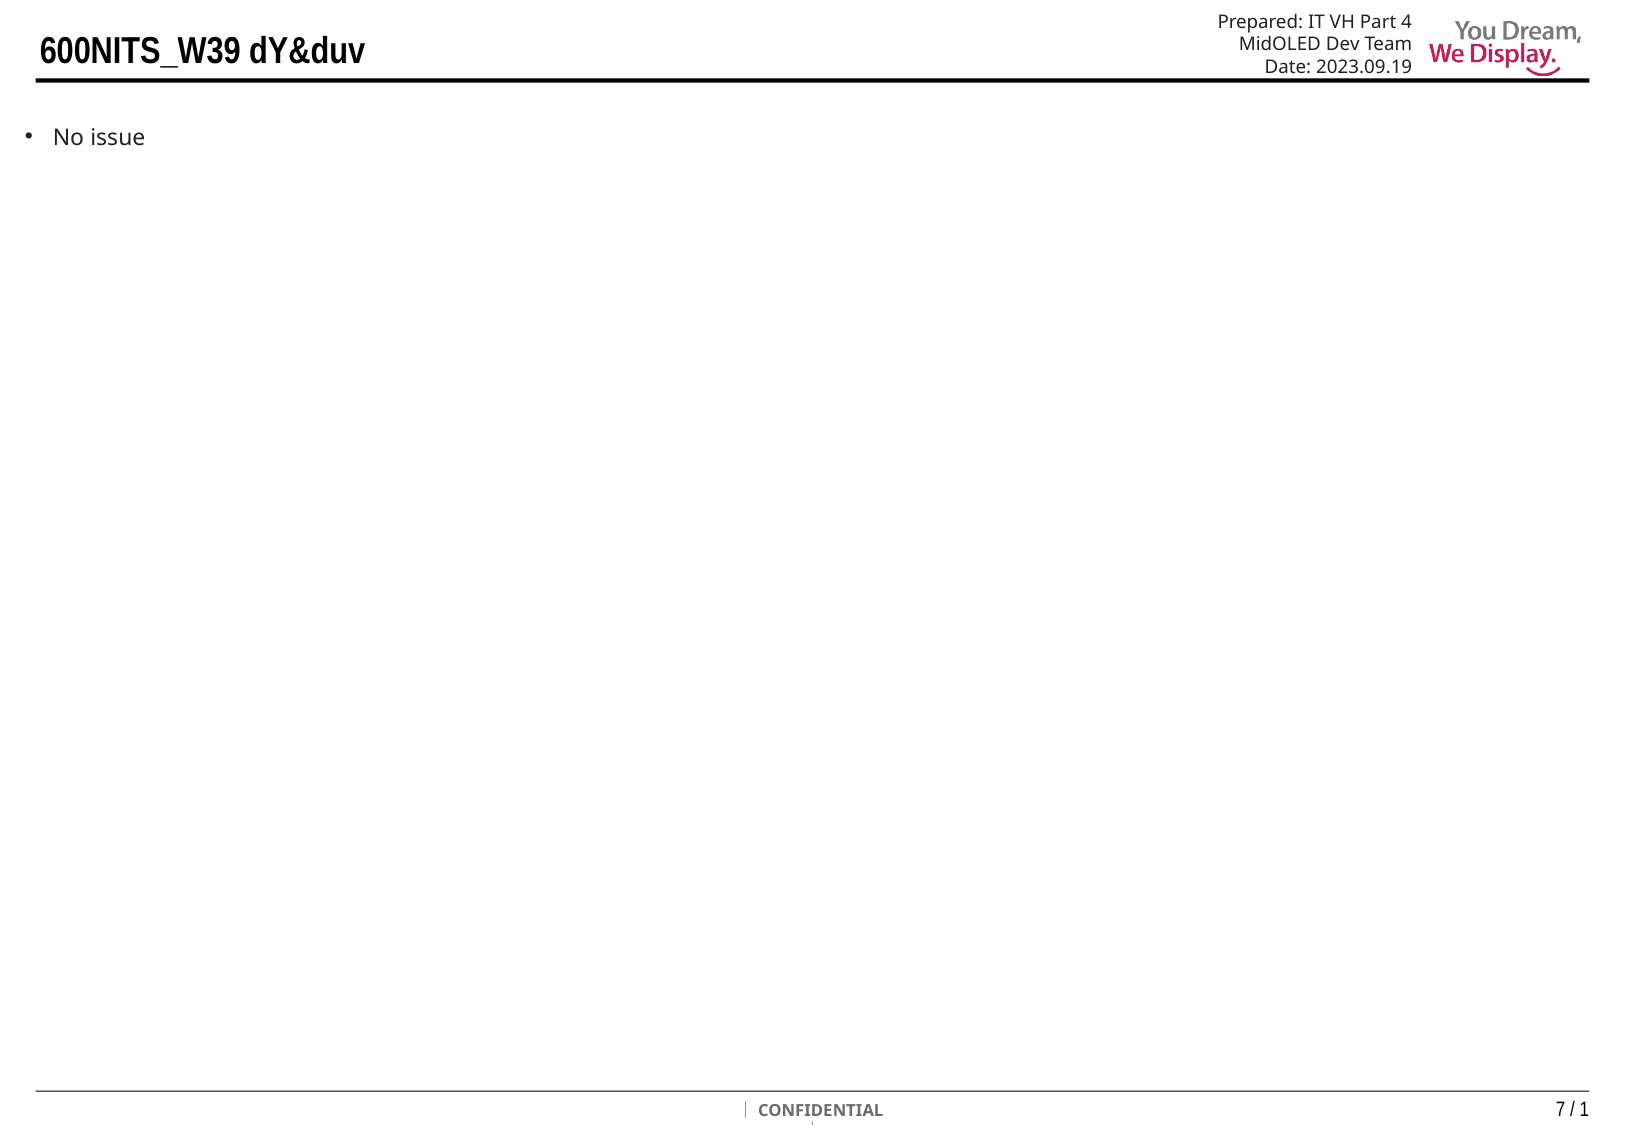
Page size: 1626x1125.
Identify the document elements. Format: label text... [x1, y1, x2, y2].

picture [1428, 17, 1581, 23]
text_box Prepared: IT VH Part 4 MidOLED Dev Team Date: 2023.09.19 [1096, 0, 1427, 94]
text_box No issue [10, 114, 1026, 158]
list 600NITS_W39 dY&duv [1427, 23, 1590, 81]
list 600NITS_W39 dY&duv [31, 23, 1096, 81]
